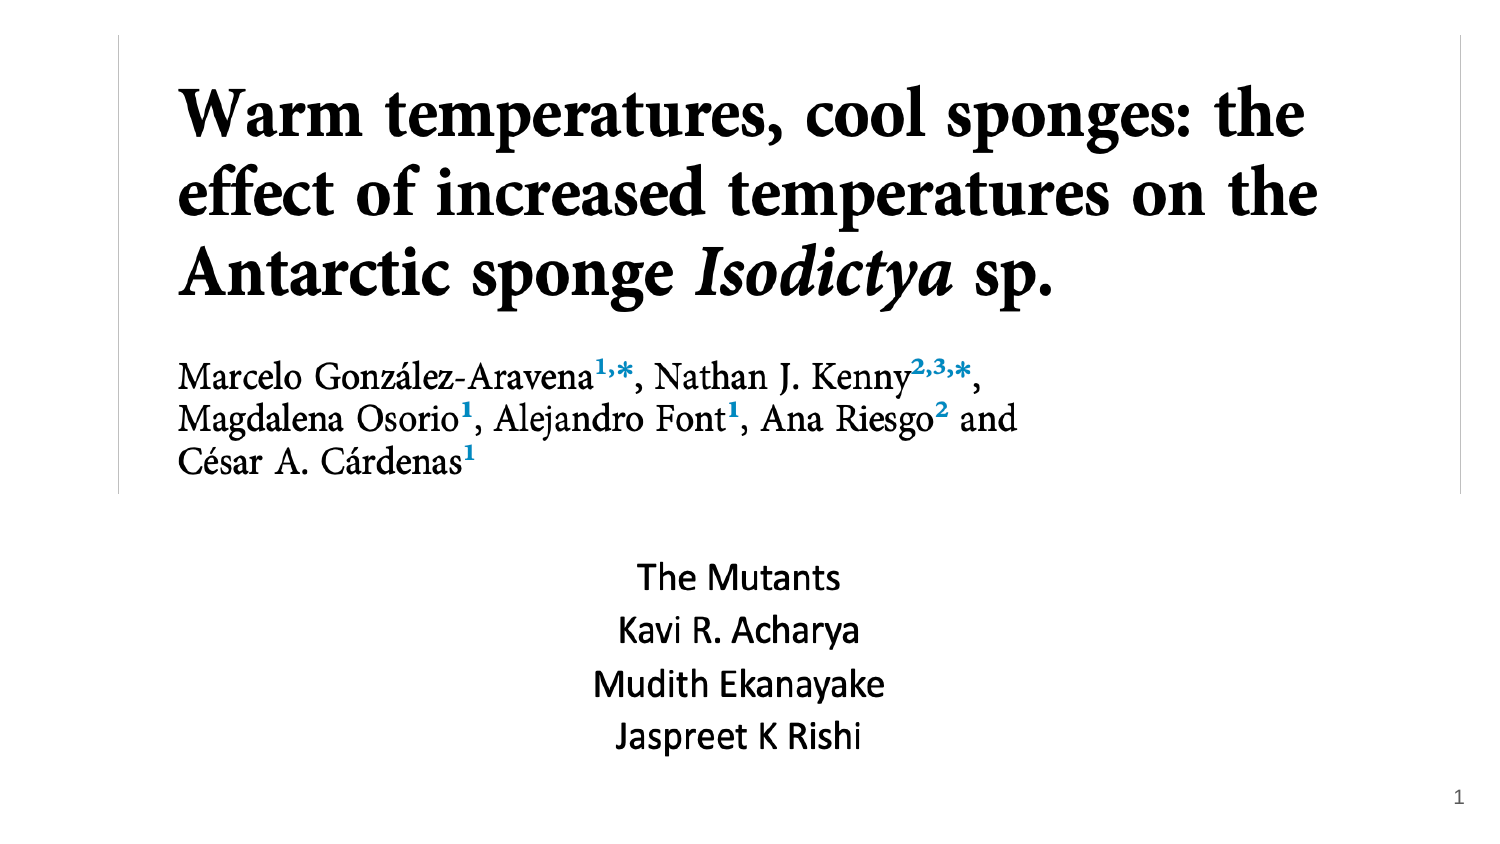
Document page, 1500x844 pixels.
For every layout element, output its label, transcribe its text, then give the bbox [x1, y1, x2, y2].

slide_number ‹#› [1389, 764, 1480, 830]
picture [67, 33, 1461, 784]
